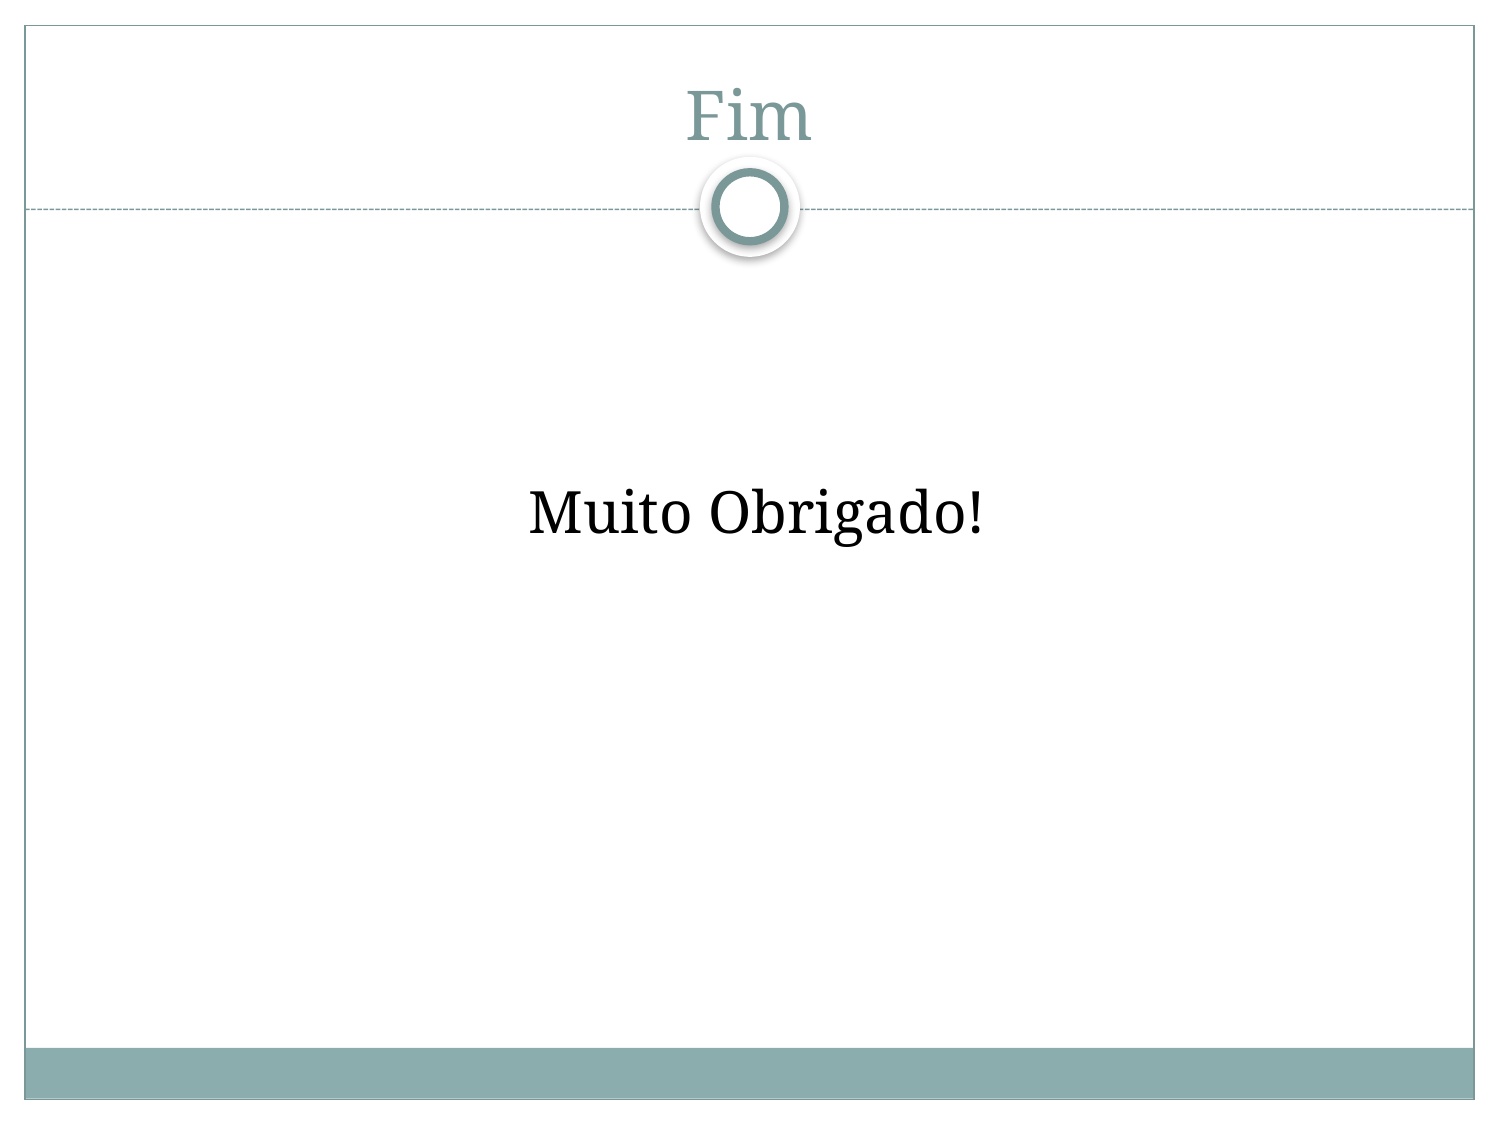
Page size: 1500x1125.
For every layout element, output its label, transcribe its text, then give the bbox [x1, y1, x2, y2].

title Fim [49, 37, 1450, 162]
text_box Muito Obrigado! [513, 468, 1046, 553]
